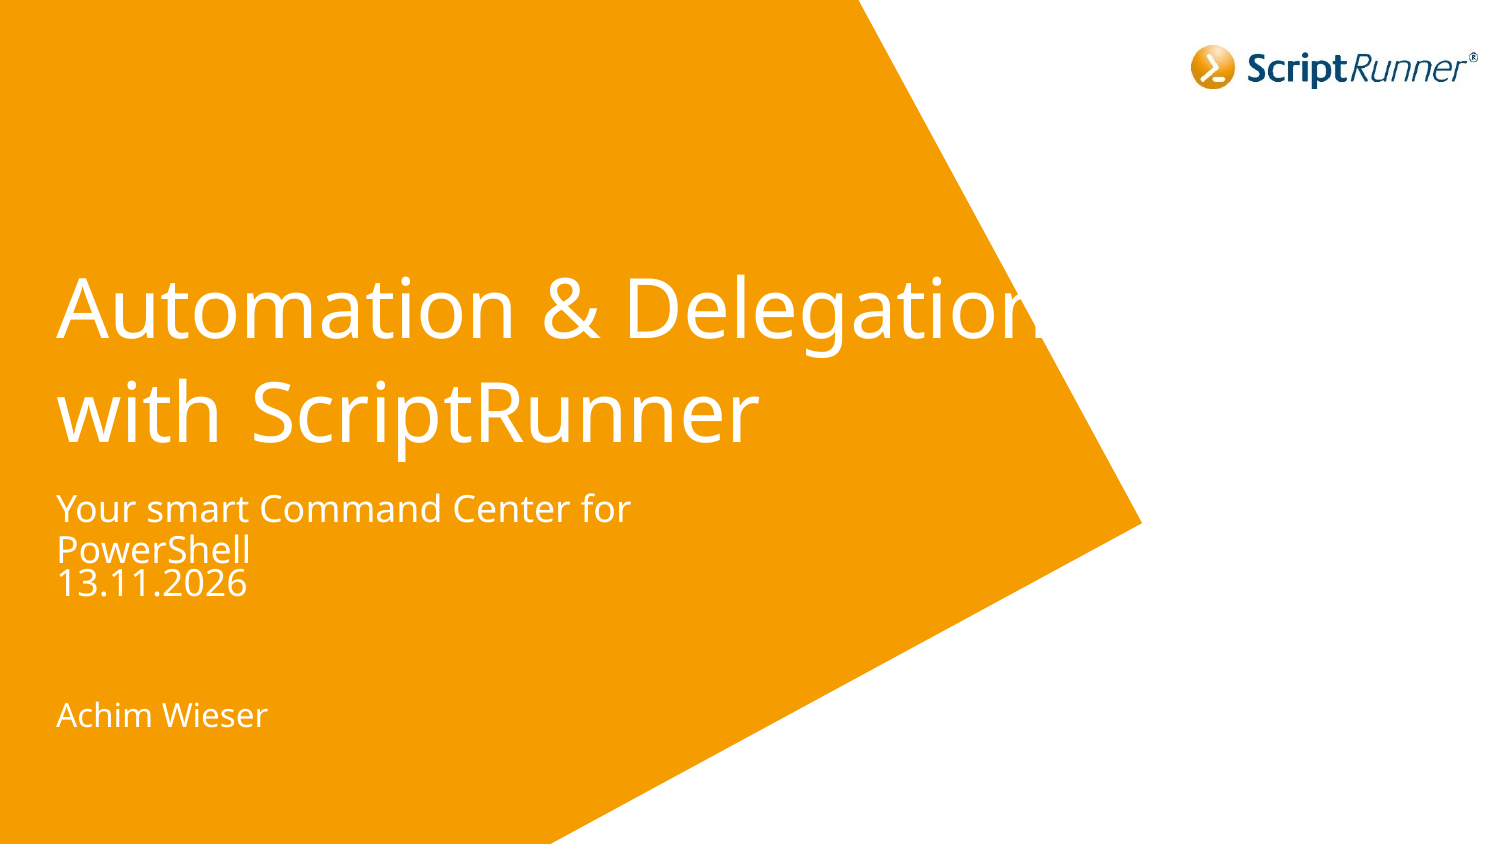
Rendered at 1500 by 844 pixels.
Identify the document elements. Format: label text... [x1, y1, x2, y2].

title Automation & Delegation with ScriptRunner [41, 248, 1077, 472]
picture [1191, 45, 1478, 89]
list 02.12.2017 [41, 551, 833, 609]
subtitle Your smart Command Center for PowerShell Achim Wieser [41, 482, 833, 541]
